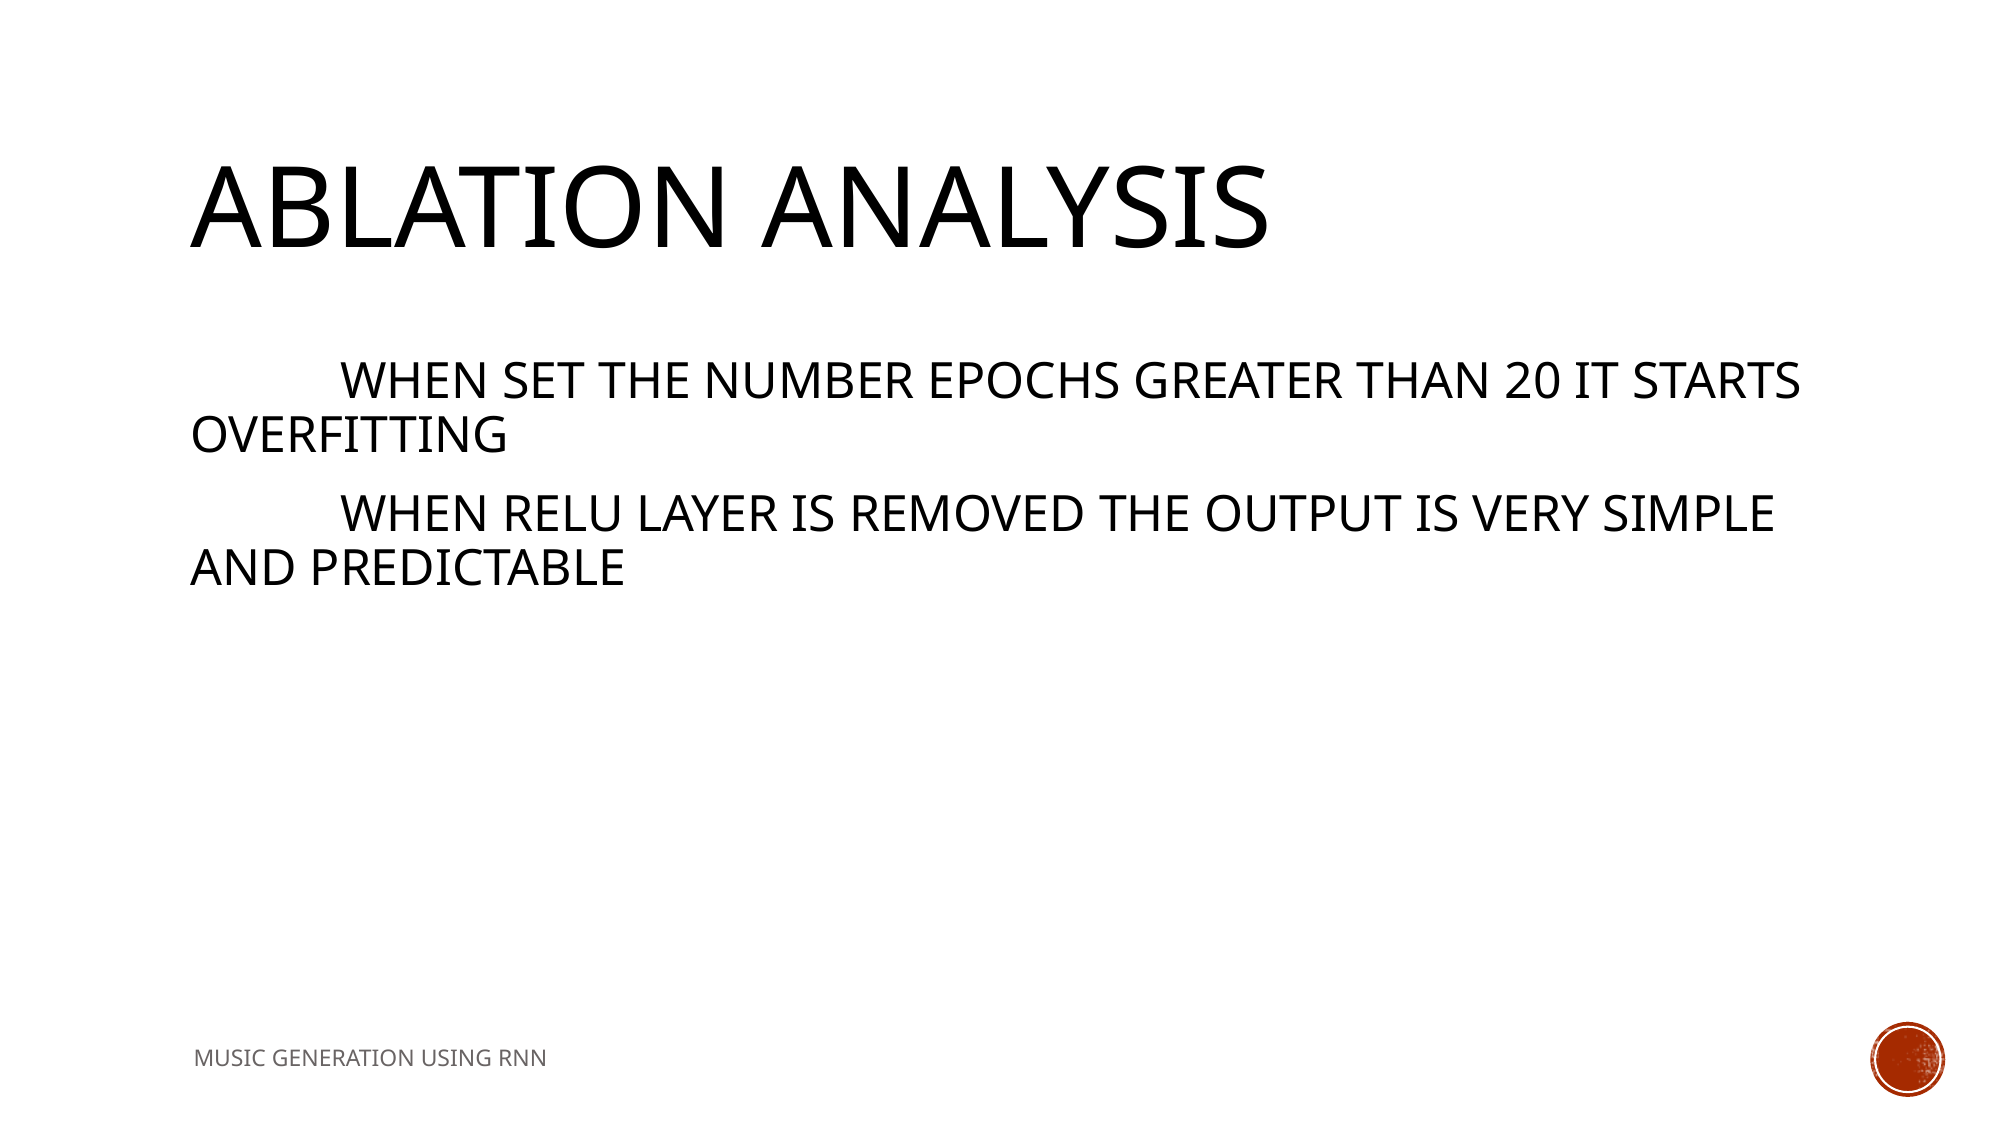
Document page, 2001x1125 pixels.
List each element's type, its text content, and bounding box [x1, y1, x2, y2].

list WHEN SET THE NUMBER EPOCHS GREATER THAN 20 IT STARTS OVERFITTING WHEN RELU LAYER IS REMOVED THE OUTPUT IS VERY SIMPLE AND PREDICTABLE [175, 348, 1826, 1013]
title Ablation ANALYSIS [175, 79, 1826, 344]
footer MUSIC GENERATION USING RNN [178, 1028, 1217, 1089]
